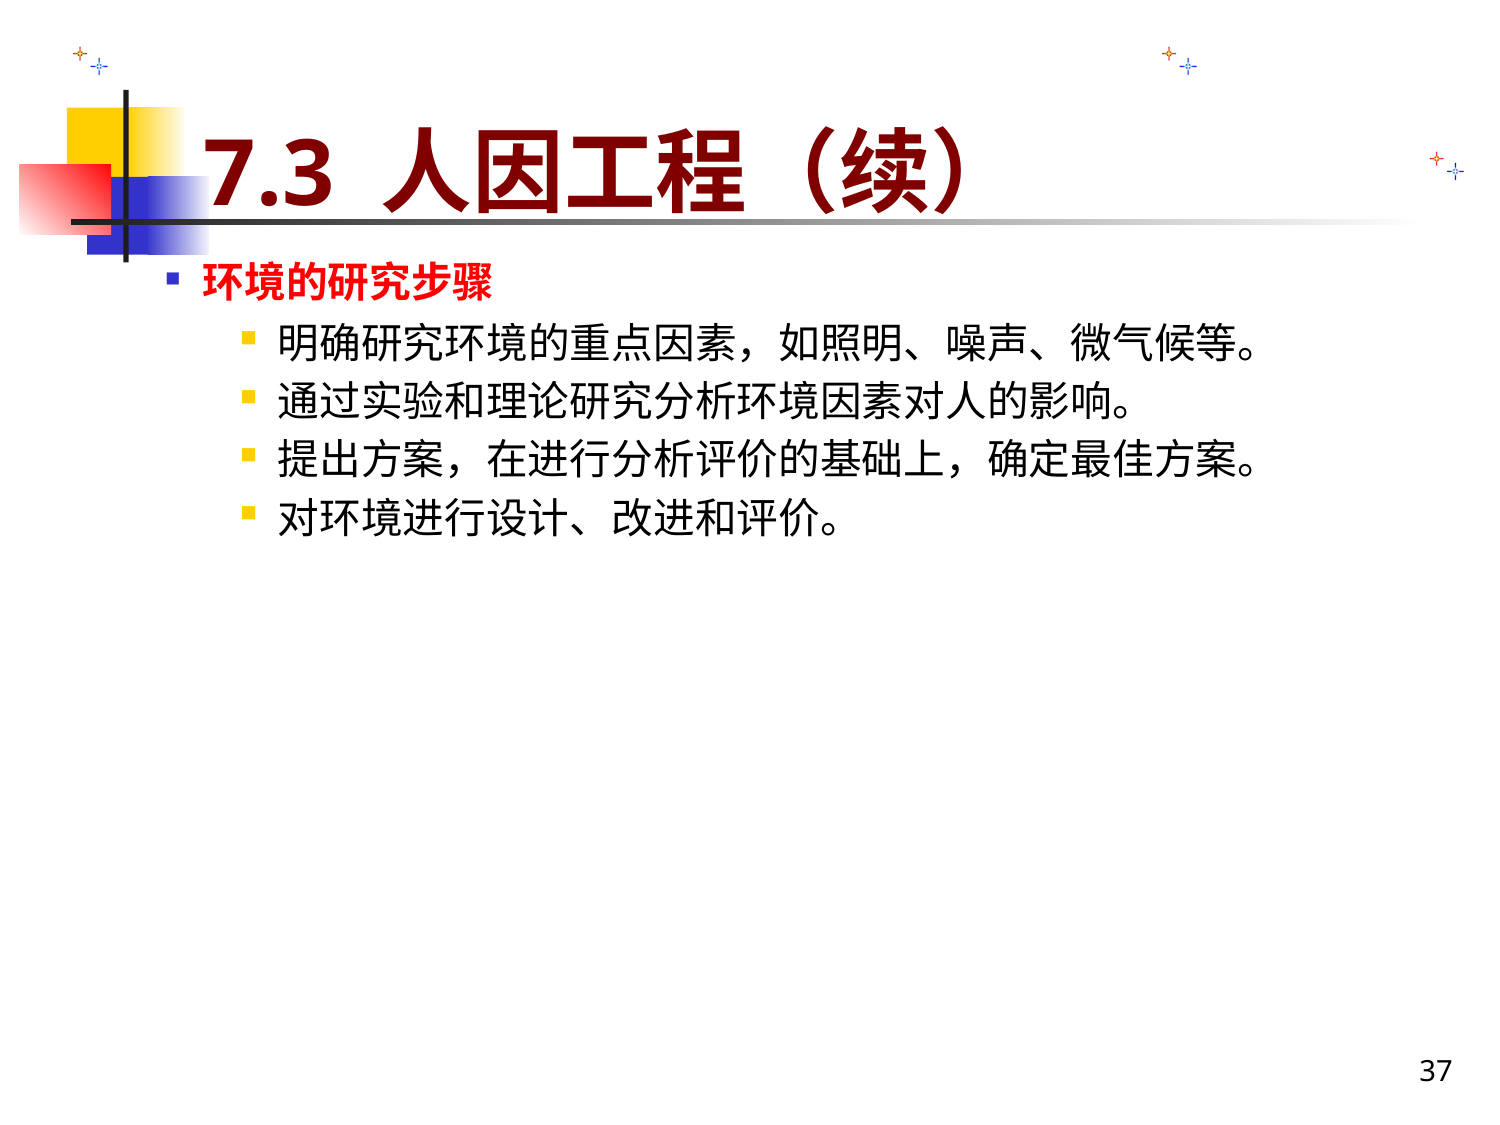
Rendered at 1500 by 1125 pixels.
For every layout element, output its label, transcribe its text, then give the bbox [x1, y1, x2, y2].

picture [62, 42, 113, 93]
picture [1151, 42, 1202, 93]
title 7.3 人因工程（续） [188, 101, 1468, 232]
slide_number 37 [1154, 1023, 1468, 1100]
list 环境的研究步骤 明确研究环境的重点因素，如照明、噪声、微气候等。 通过实验和理论研究分析环境因素对人的影响。 提出方案，在进行分析评价的基础上，确定最佳方案。 对环境进行设计、改进和评价。 [0, 243, 1500, 1073]
